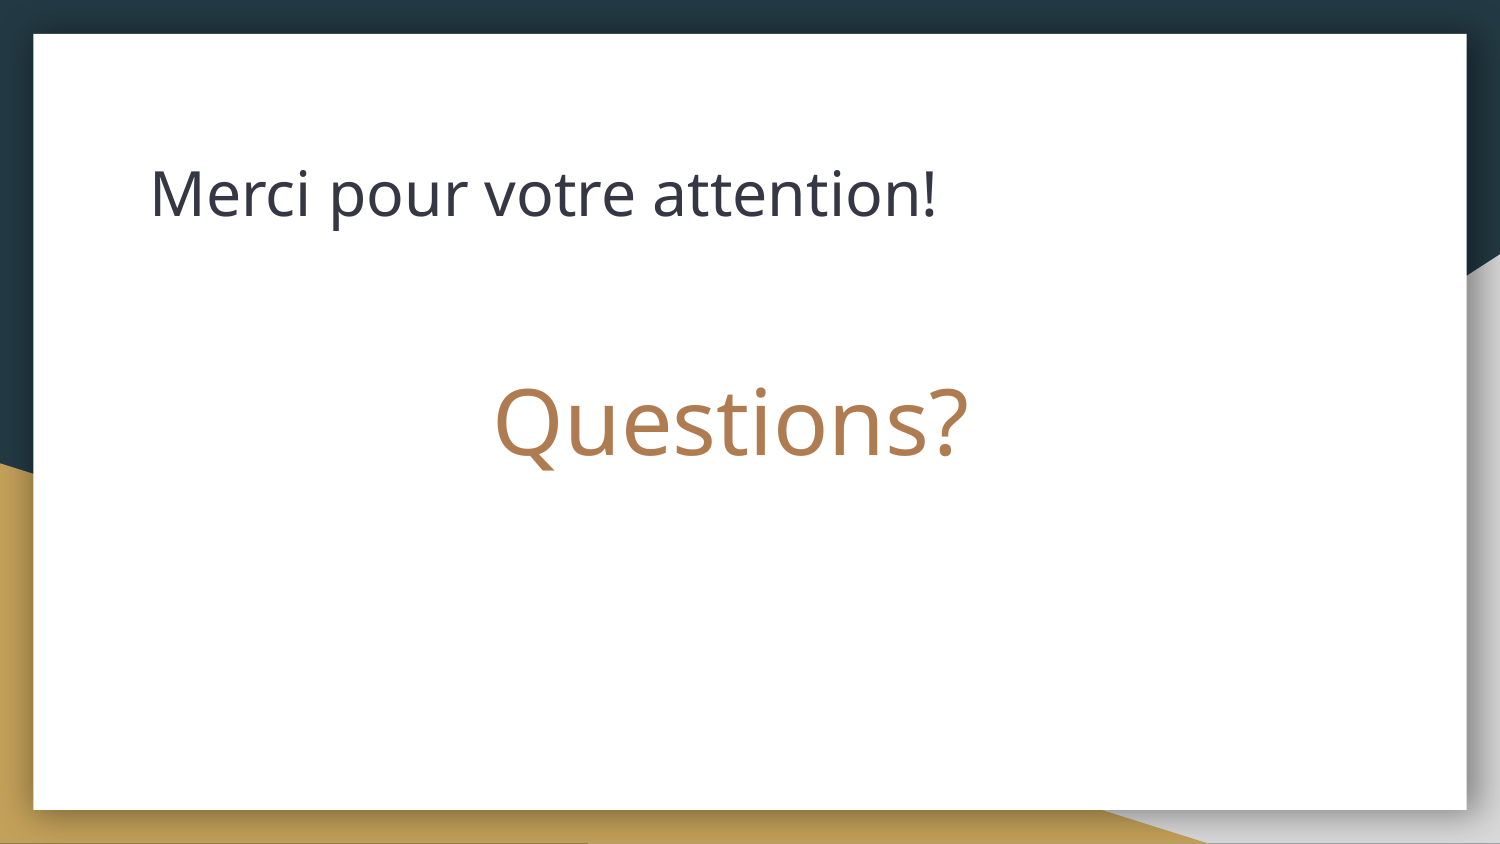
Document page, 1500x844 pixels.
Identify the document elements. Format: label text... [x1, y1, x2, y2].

title Questions? [115, 348, 1347, 506]
title Merci pour votre attention! [134, 138, 1366, 296]
